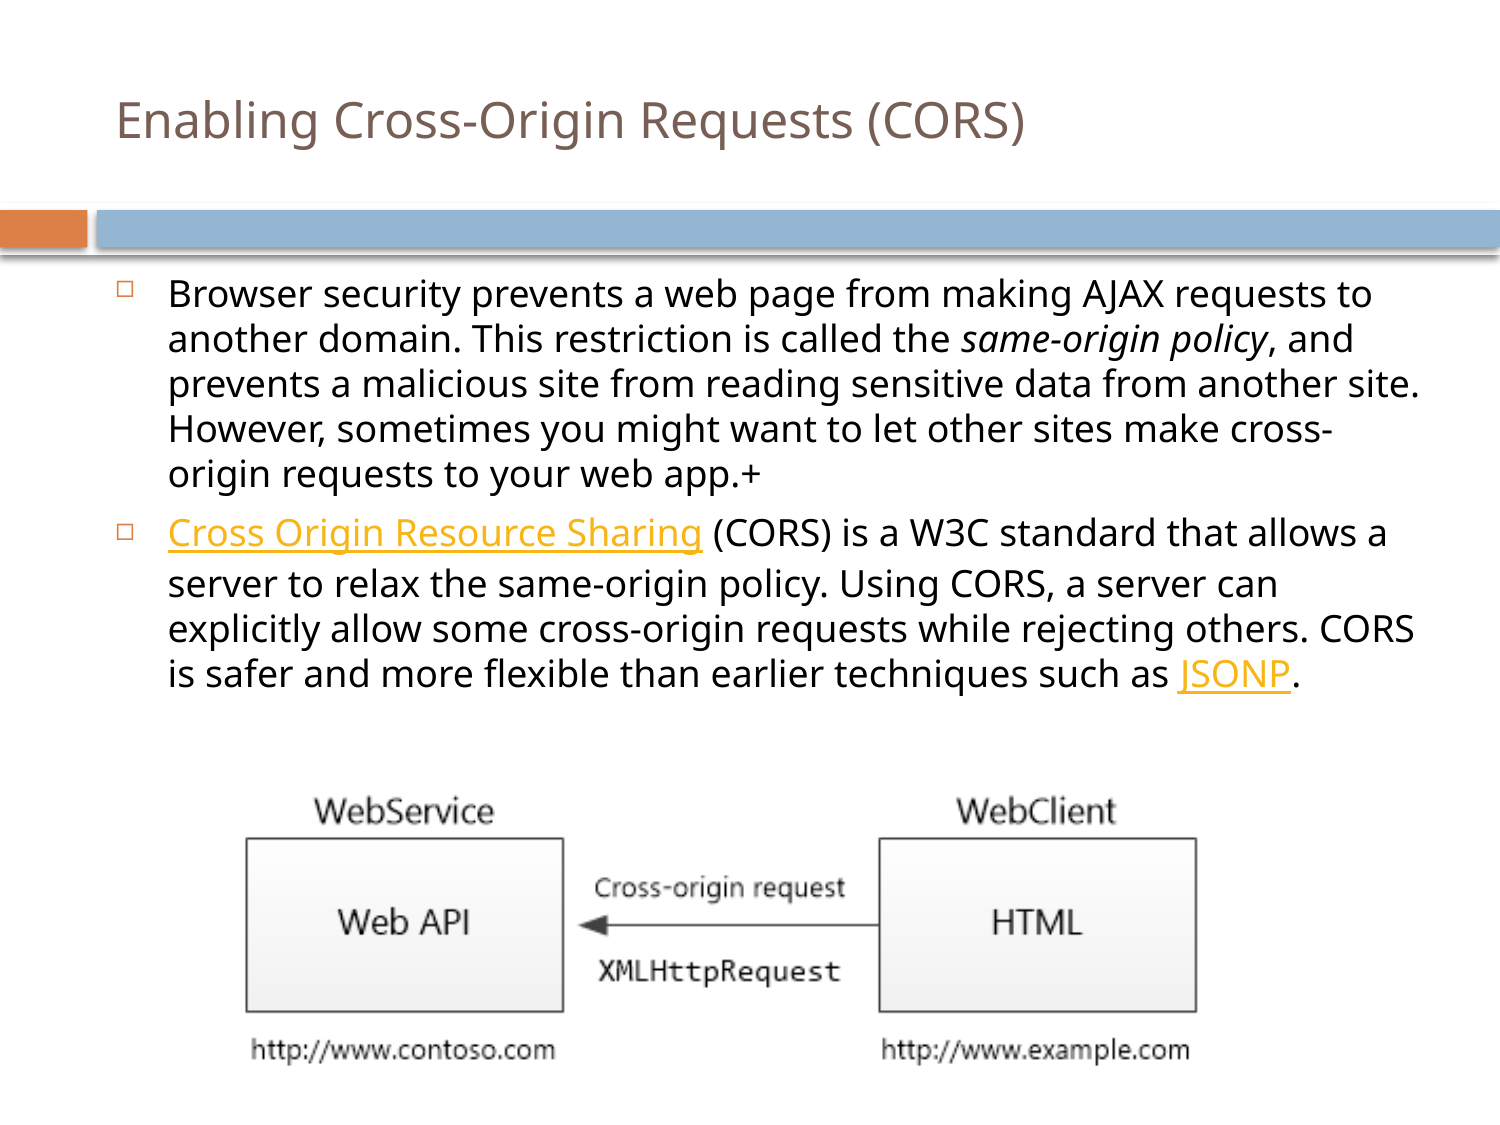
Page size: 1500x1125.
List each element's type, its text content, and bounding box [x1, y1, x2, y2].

picture [187, 762, 1263, 1125]
list Browser security prevents a web page from making AJAX requests to another domain. This restriction is called the same-origin policy, and prevents a malicious site from reading sensitive data from another site. However, sometimes you might want to let other sites make cross-origin requests to your web app.+ Cross Origin Resource Sharing (CORS) is a W3C standard that allows a server to relax the same-origin policy. Using CORS, a server can explicitly allow some cross-origin requests while rejecting others. CORS is safer and more flexible than earlier techniques such as JSONP. [100, 262, 1438, 1000]
title Enabling Cross-Origin Requests (CORS) [100, 37, 1438, 200]
